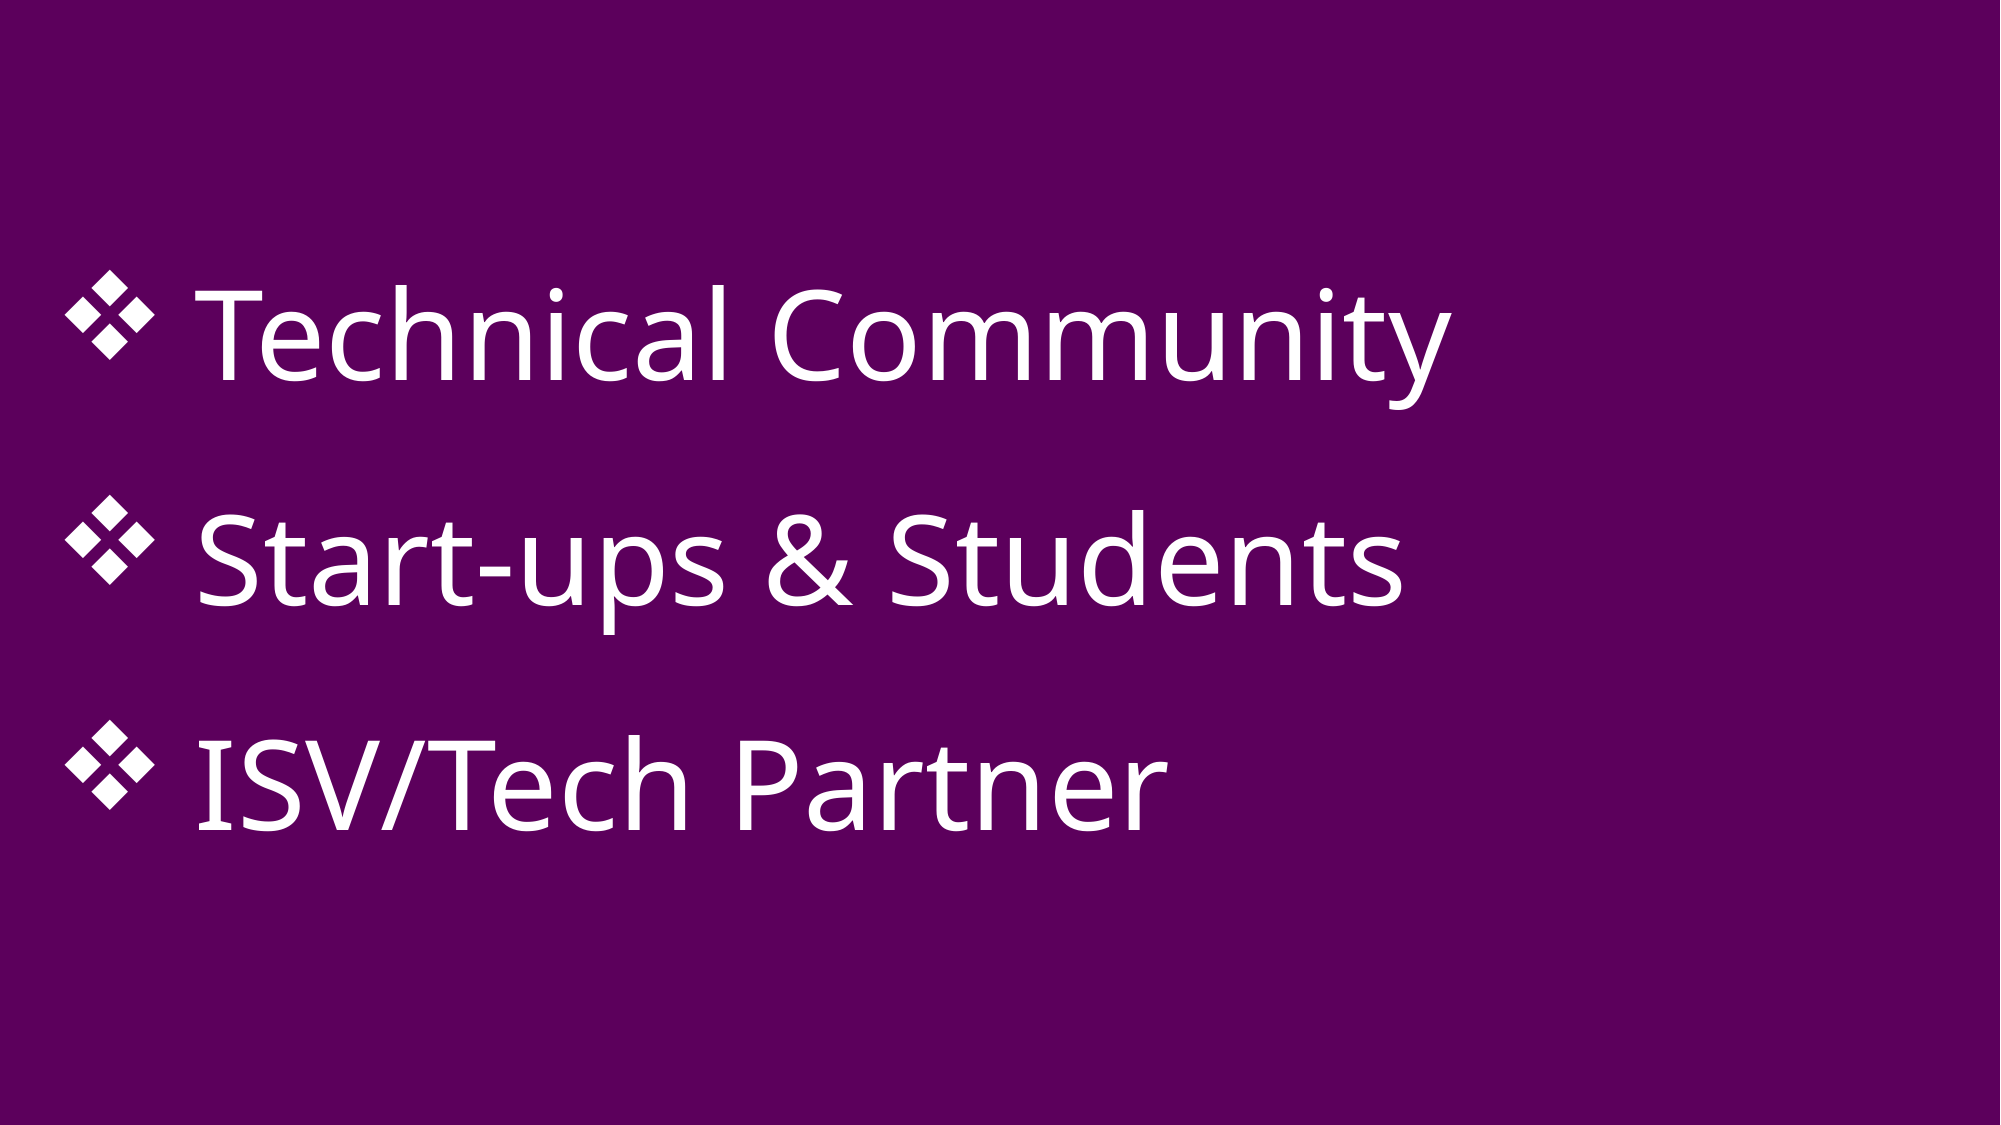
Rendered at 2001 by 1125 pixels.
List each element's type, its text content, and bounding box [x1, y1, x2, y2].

text_box Technical Community Start-ups & Students ISV/Tech Partner [39, 173, 1973, 863]
